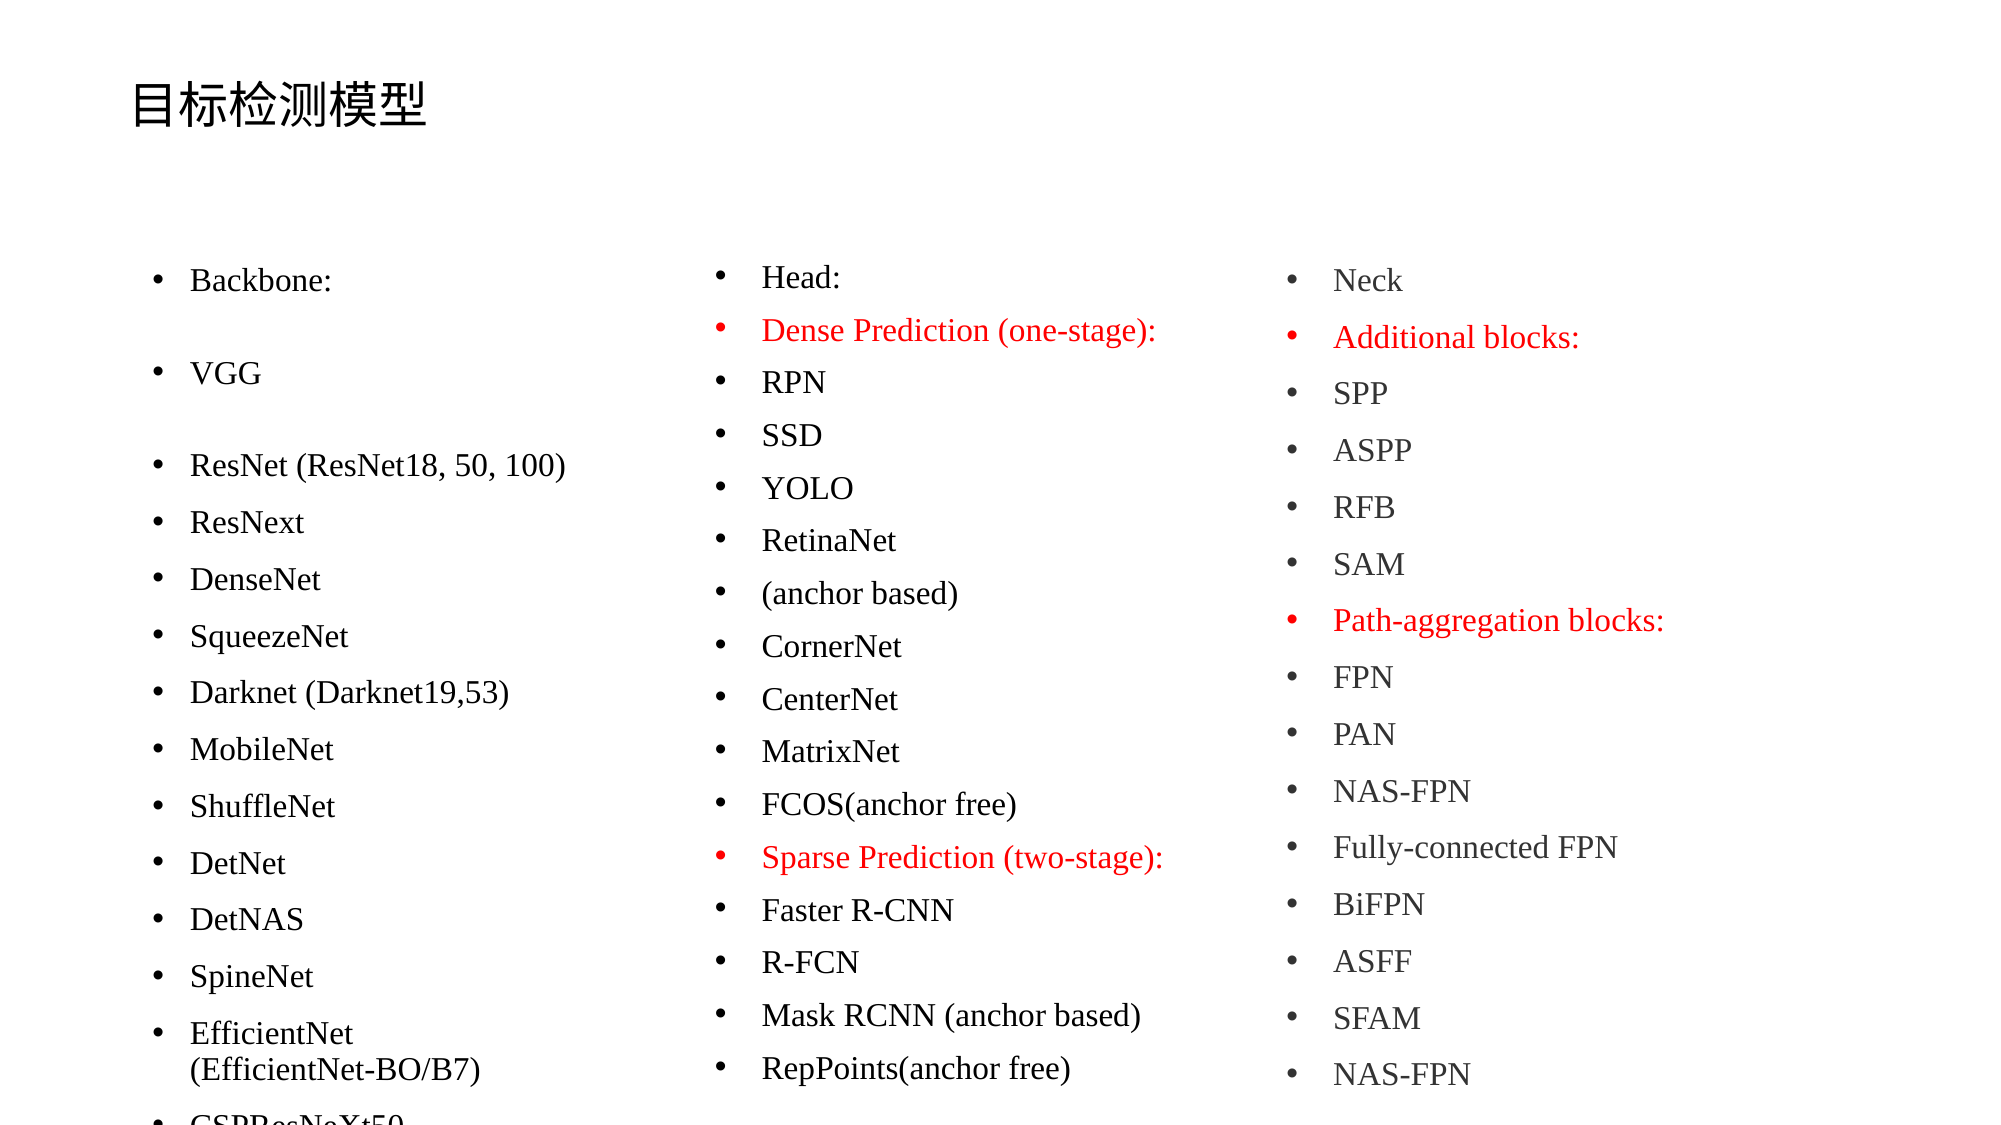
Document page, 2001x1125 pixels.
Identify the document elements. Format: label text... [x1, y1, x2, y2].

title 目标检测模型 [113, 59, 492, 155]
text_box Head: Dense Prediction (one-stage): RPN SSD YOLO RetinaNet (anchor based) CornerNet CenterNet MatrixNet FCOS(anchor free) Sparse Prediction (two-stage): Faster R-CNN R-FCN Mask RCNN (anchor based) RepPoints(anchor free) [699, 255, 1271, 1093]
text_box Neck Additional blocks: SPP ASPP RFB SAM Path-aggregation blocks: FPN PAN NAS-FPN Fully-connected FPN BiFPN ASFF SFAM NAS-FPN [1271, 255, 1863, 1101]
list Backbone: VGG ResNet (ResNet18, 50, 100) ResNext DenseNet SqueezeNet Darknet (Darknet19,53) MobileNet ShuffleNet DetNet DetNAS SpineNet EfficientNet (EfficientNet-BO/B7) CSPResNeXt50 CSPDarknet53 [137, 255, 667, 1066]
